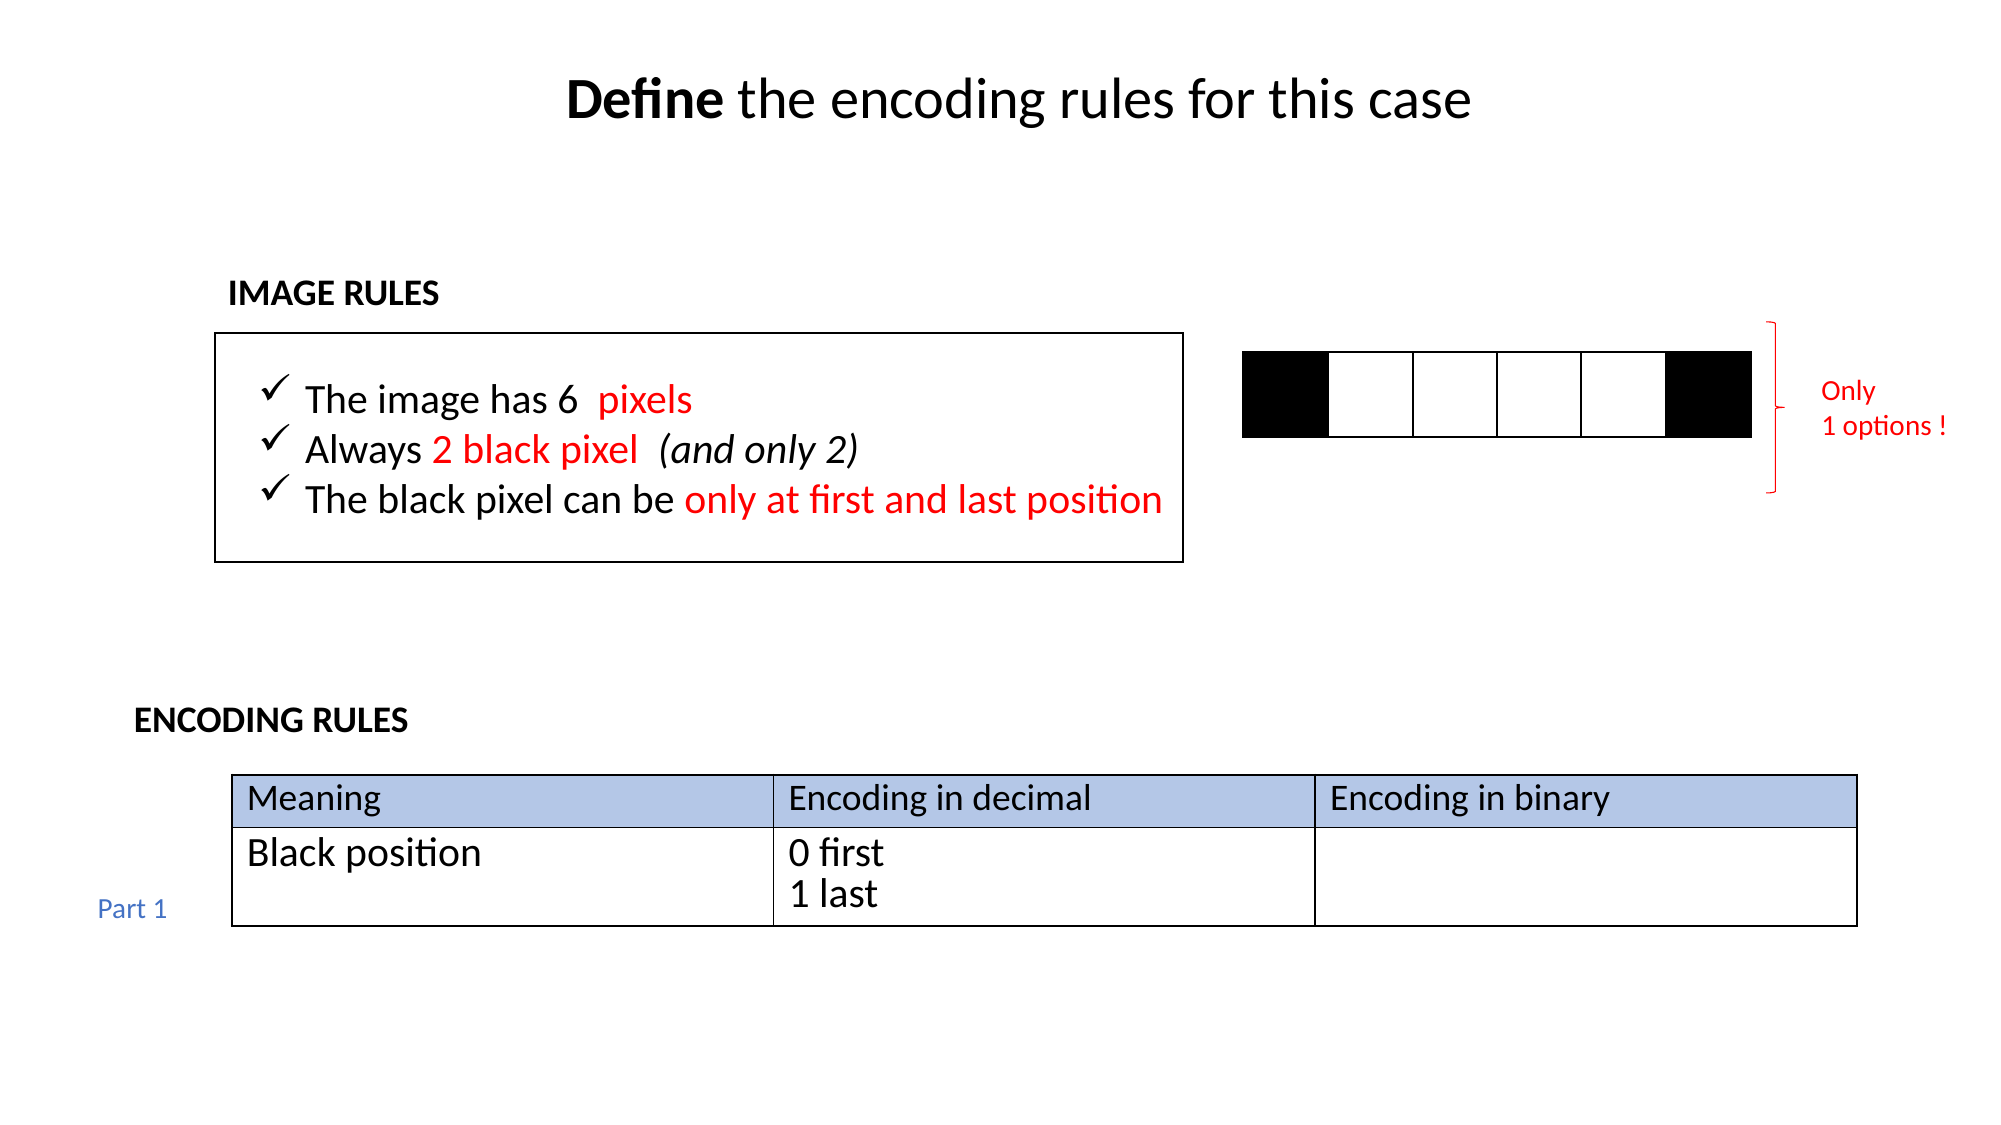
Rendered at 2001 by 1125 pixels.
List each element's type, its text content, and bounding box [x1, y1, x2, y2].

text_box Only 1 options ! [1806, 364, 1963, 449]
text_box Part 1 [83, 881, 183, 932]
table_header Meaning [233, 776, 773, 827]
table_cell Black position [233, 828, 773, 925]
text_box [1498, 351, 1580, 438]
table_header Encoding in binary [1316, 776, 1856, 827]
text_box [1412, 351, 1498, 438]
table_cell [1316, 828, 1856, 925]
text_box [1766, 321, 1785, 494]
table_header Encoding in decimal [774, 776, 1314, 827]
text_box [1580, 351, 1667, 438]
text_box ENCODING RULES [119, 687, 425, 748]
text_box [1329, 351, 1412, 438]
text_box [1667, 351, 1752, 438]
text_box [1242, 351, 1329, 438]
table_cell 0 first 1 last [774, 828, 1314, 925]
text_box IMAGE RULES [213, 260, 455, 321]
text_box Define the encoding rules for this case [449, 52, 1590, 138]
text_box [214, 332, 1184, 563]
